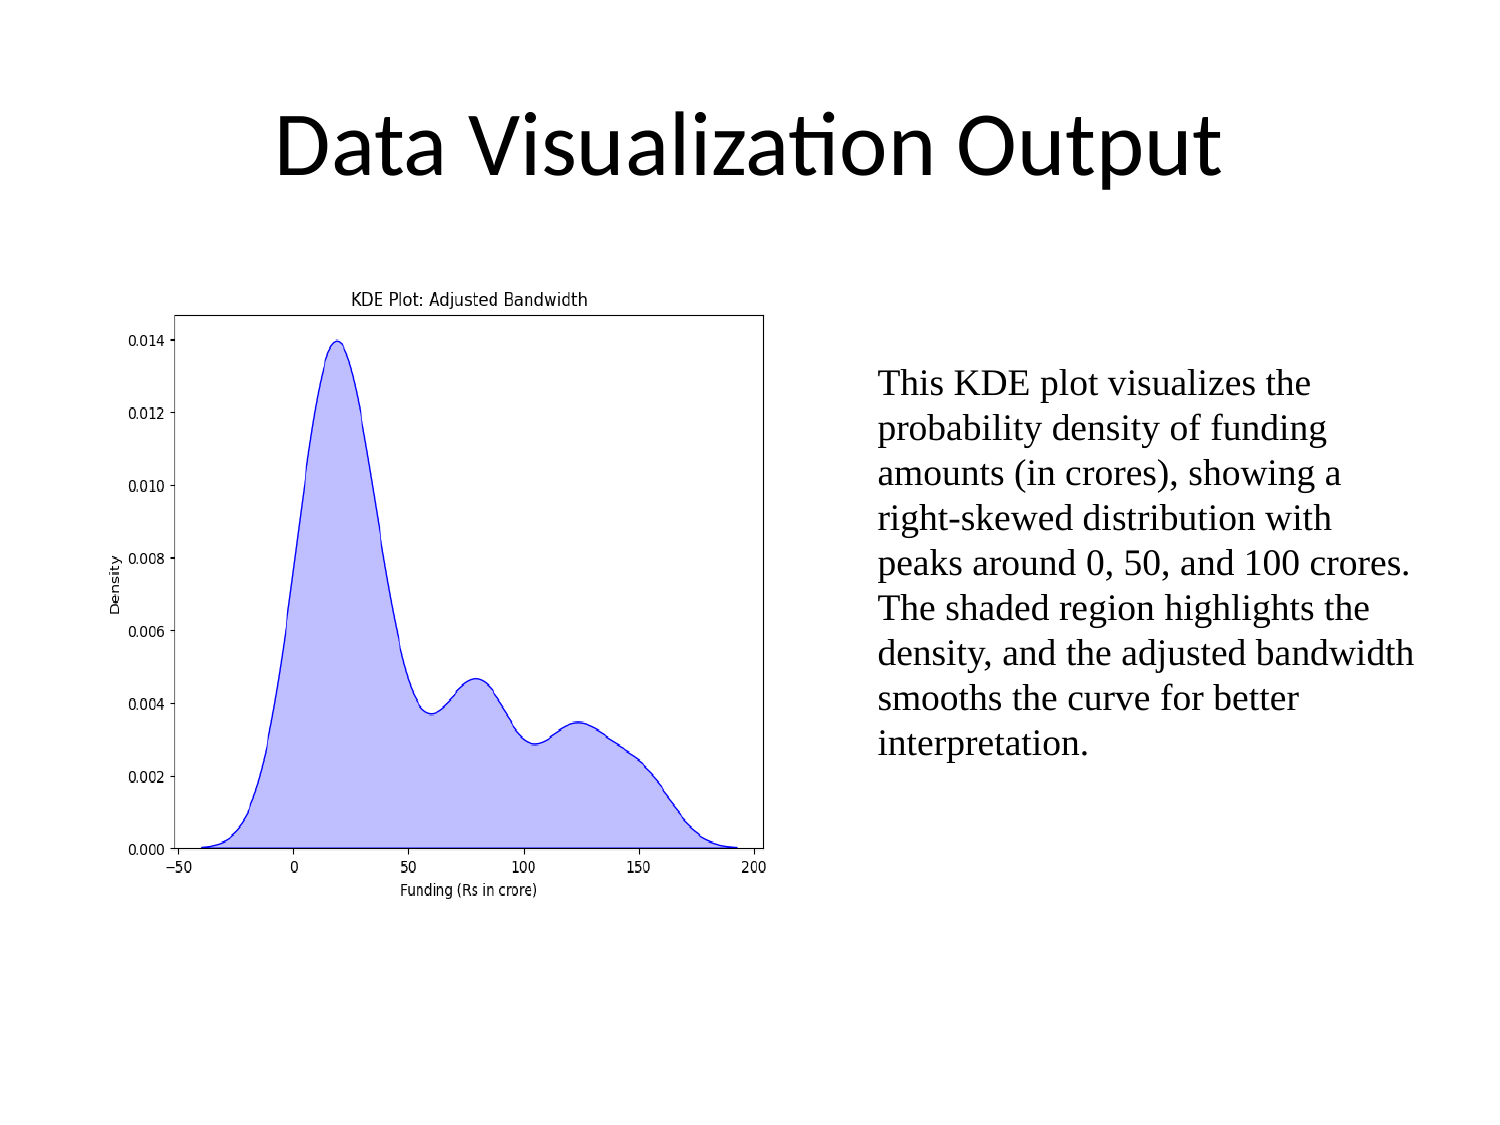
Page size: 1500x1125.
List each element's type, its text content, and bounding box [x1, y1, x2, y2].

text_box This KDE plot visualizes the probability density of funding amounts (in crores), showing a right-skewed distribution with peaks around 0, 50, and 100 crores. The shaded region highlights the density, and the adjusted bandwidth smooths the curve for better interpretation. [862, 350, 1439, 771]
title Data Visualization Output [75, 45, 1425, 233]
picture [99, 281, 775, 910]
